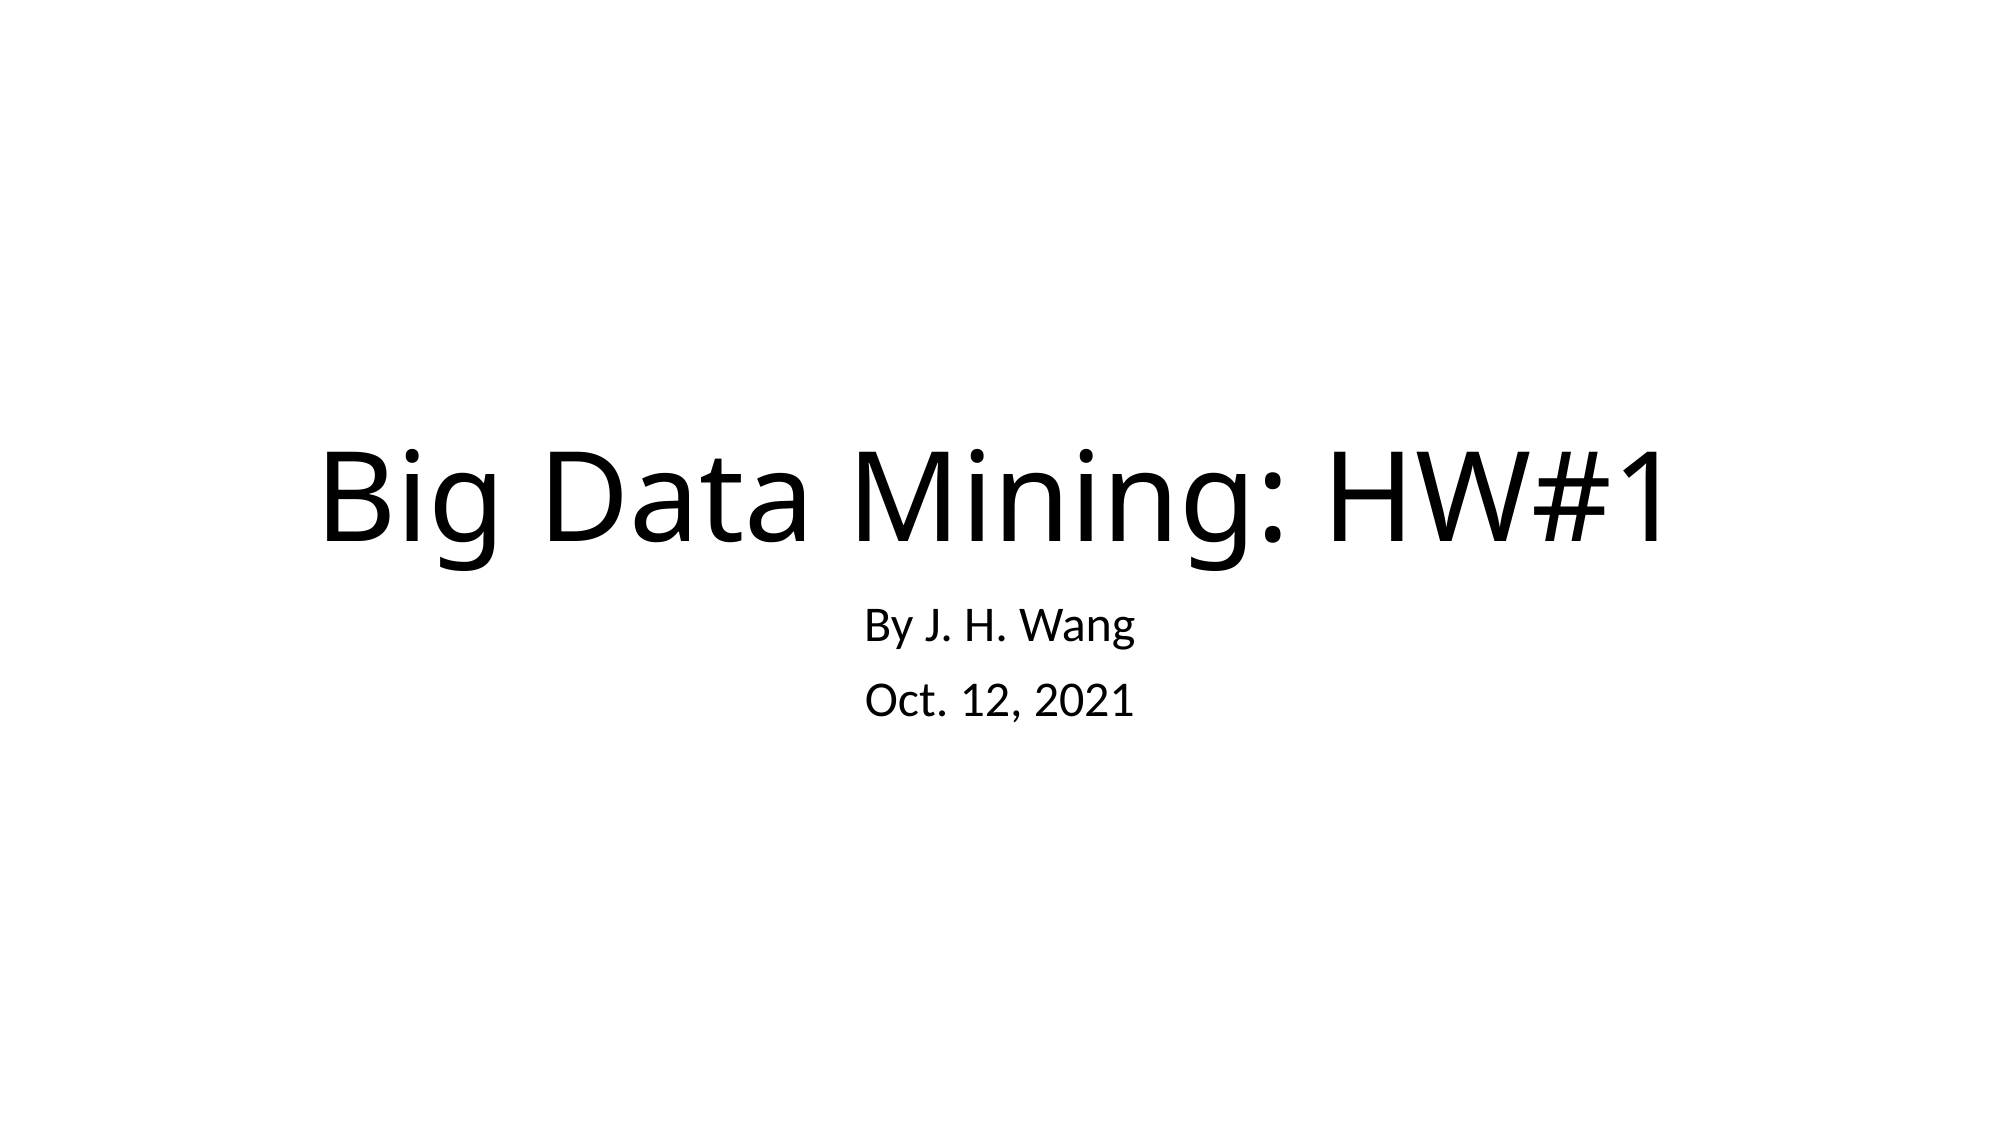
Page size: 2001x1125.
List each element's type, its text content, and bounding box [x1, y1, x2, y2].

title Big Data Mining: HW#1 [249, 184, 1750, 576]
subtitle By J. H. Wang Oct. 12, 2021 [249, 590, 1750, 863]
